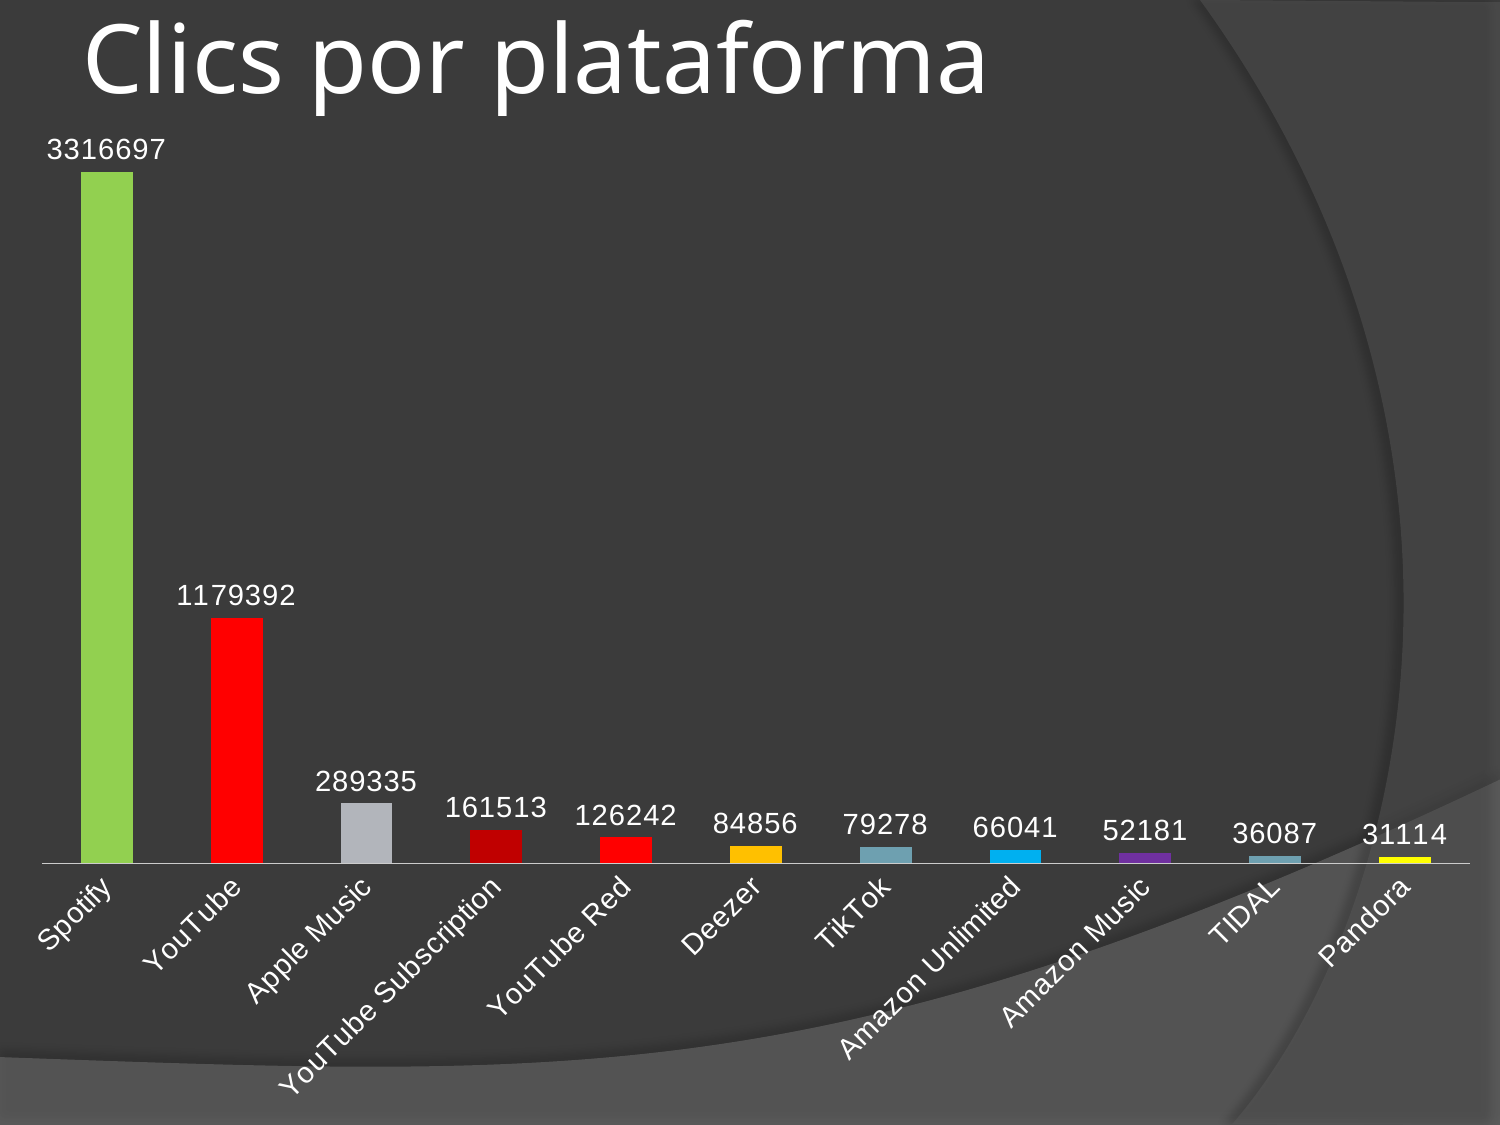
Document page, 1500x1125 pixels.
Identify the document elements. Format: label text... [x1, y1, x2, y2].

title Clics por plataforma [75, 0, 1425, 103]
chart [0, 113, 1500, 1125]
